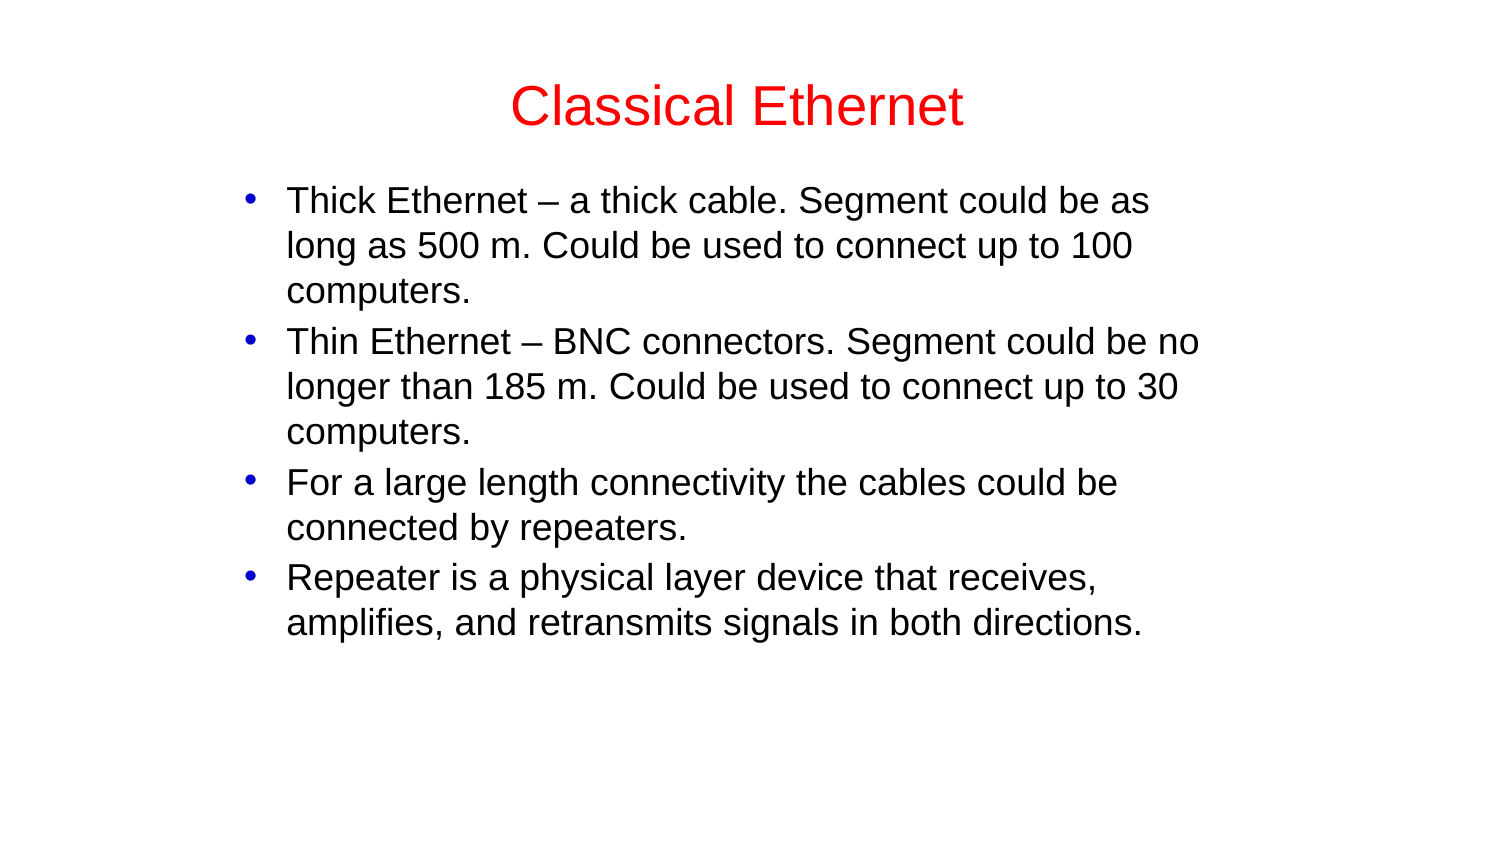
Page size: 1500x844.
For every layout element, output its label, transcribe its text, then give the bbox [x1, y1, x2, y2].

list Thick Ethernet – a thick cable. Segment could be as long as 500 m. Could be used to connect up to 100 computers. Thin Ethernet – BNC connectors. Segment could be no longer than 185 m. Could be used to connect up to 30 computers. For a large length connectivity the cables could be connected by repeaters. Repeater is a physical layer device that receives, amplifies, and retransmits signals in both directions. [229, 168, 1246, 698]
title Classical Ethernet [62, 37, 1413, 169]
